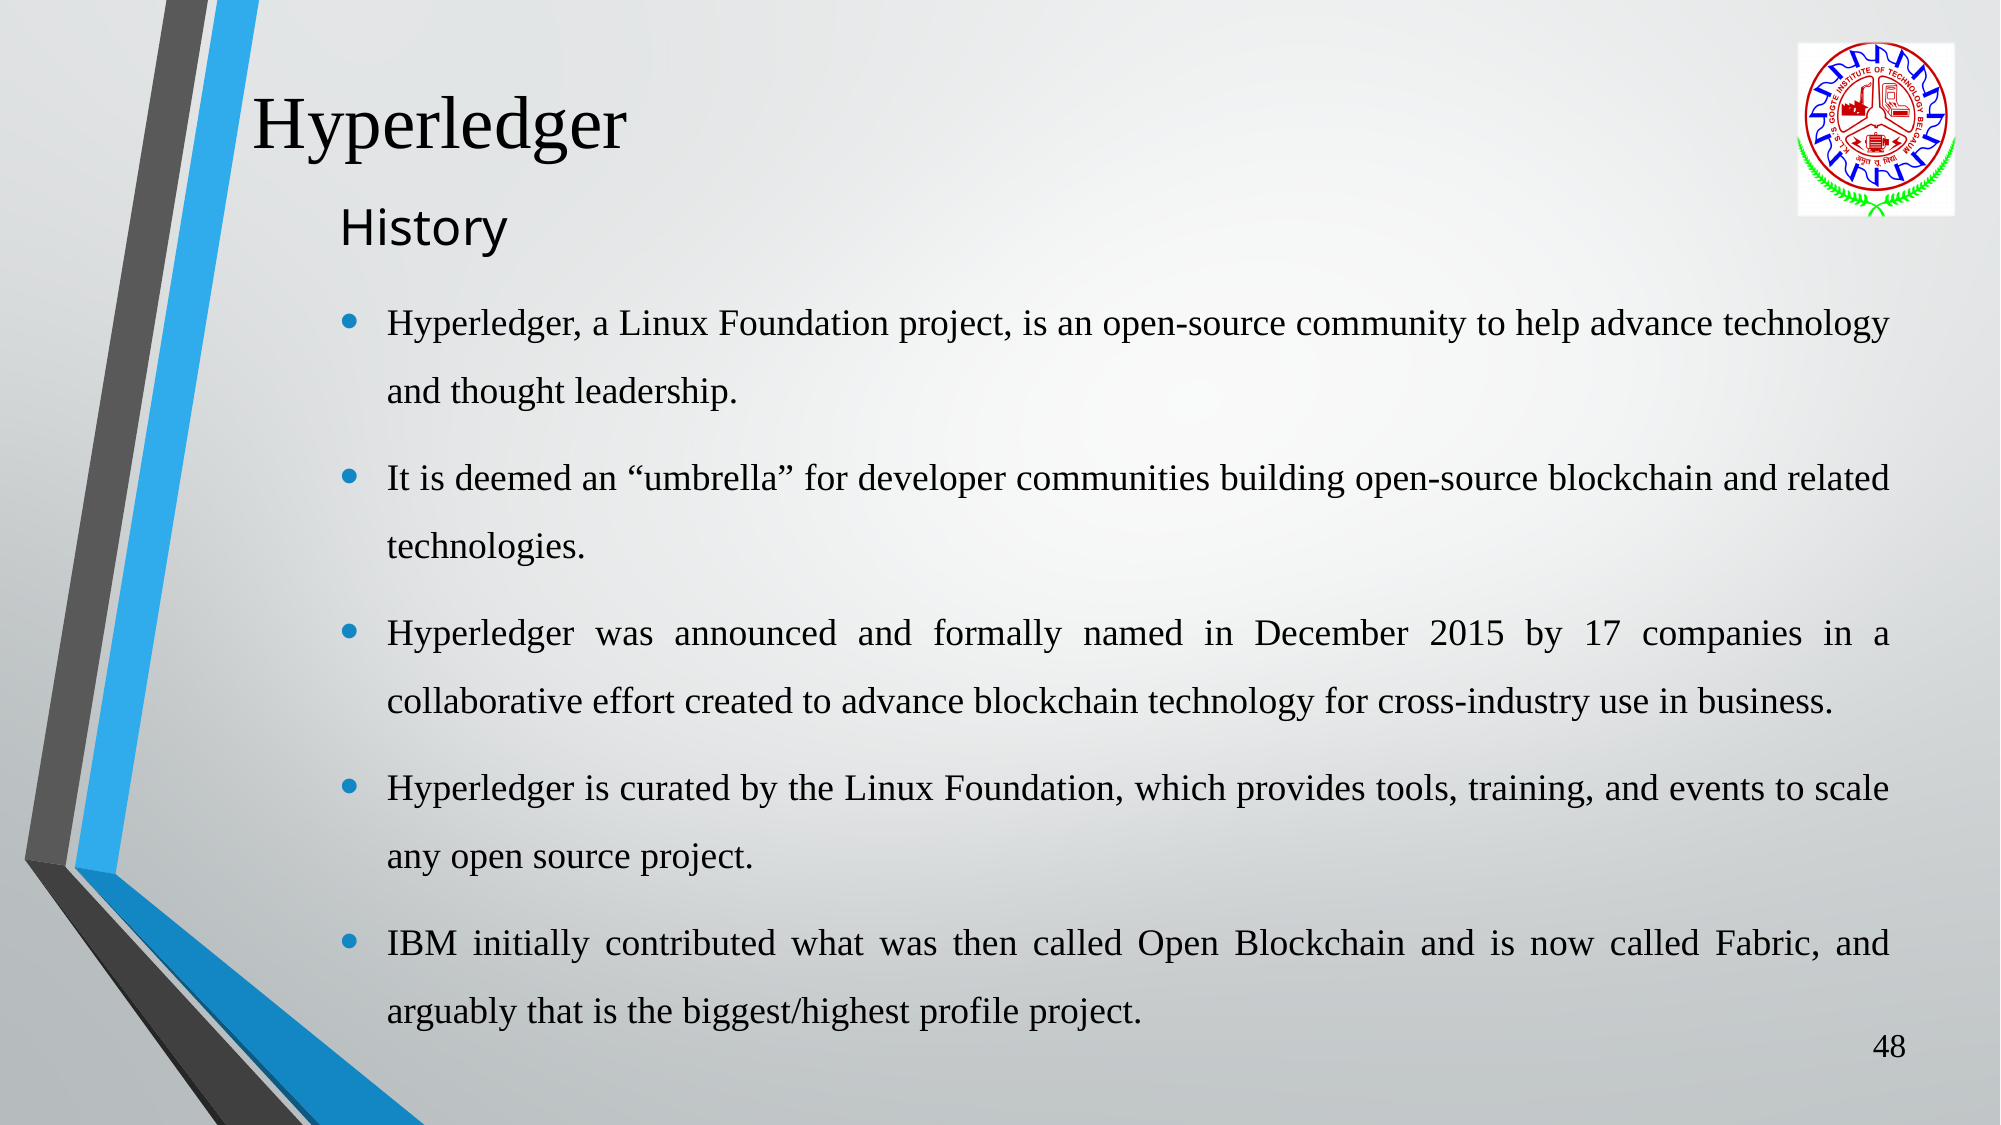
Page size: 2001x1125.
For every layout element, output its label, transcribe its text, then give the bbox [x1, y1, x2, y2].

picture [1796, 41, 1957, 218]
title Hyperledger [237, 66, 1796, 172]
slide_number 48 [1831, 1013, 1922, 1074]
list History Hyperledger, a Linux Foundation project, is an open-source community to help advance technology and thought leadership. It is deemed an “umbrella” for developer communities building open-source blockchain and related technologies. Hyperledger was announced and formally named in December 2015 by 17 companies in a collaborative effort created to advance blockchain technology for cross-industry use in business. Hyperledger is curated by the Linux Foundation, which provides tools, training, and events to scale any open source project. IBM initially contributed what was then called Open Blockchain and is now called Fabric, and arguably that is the biggest/highest profile project. [324, 158, 1908, 1004]
